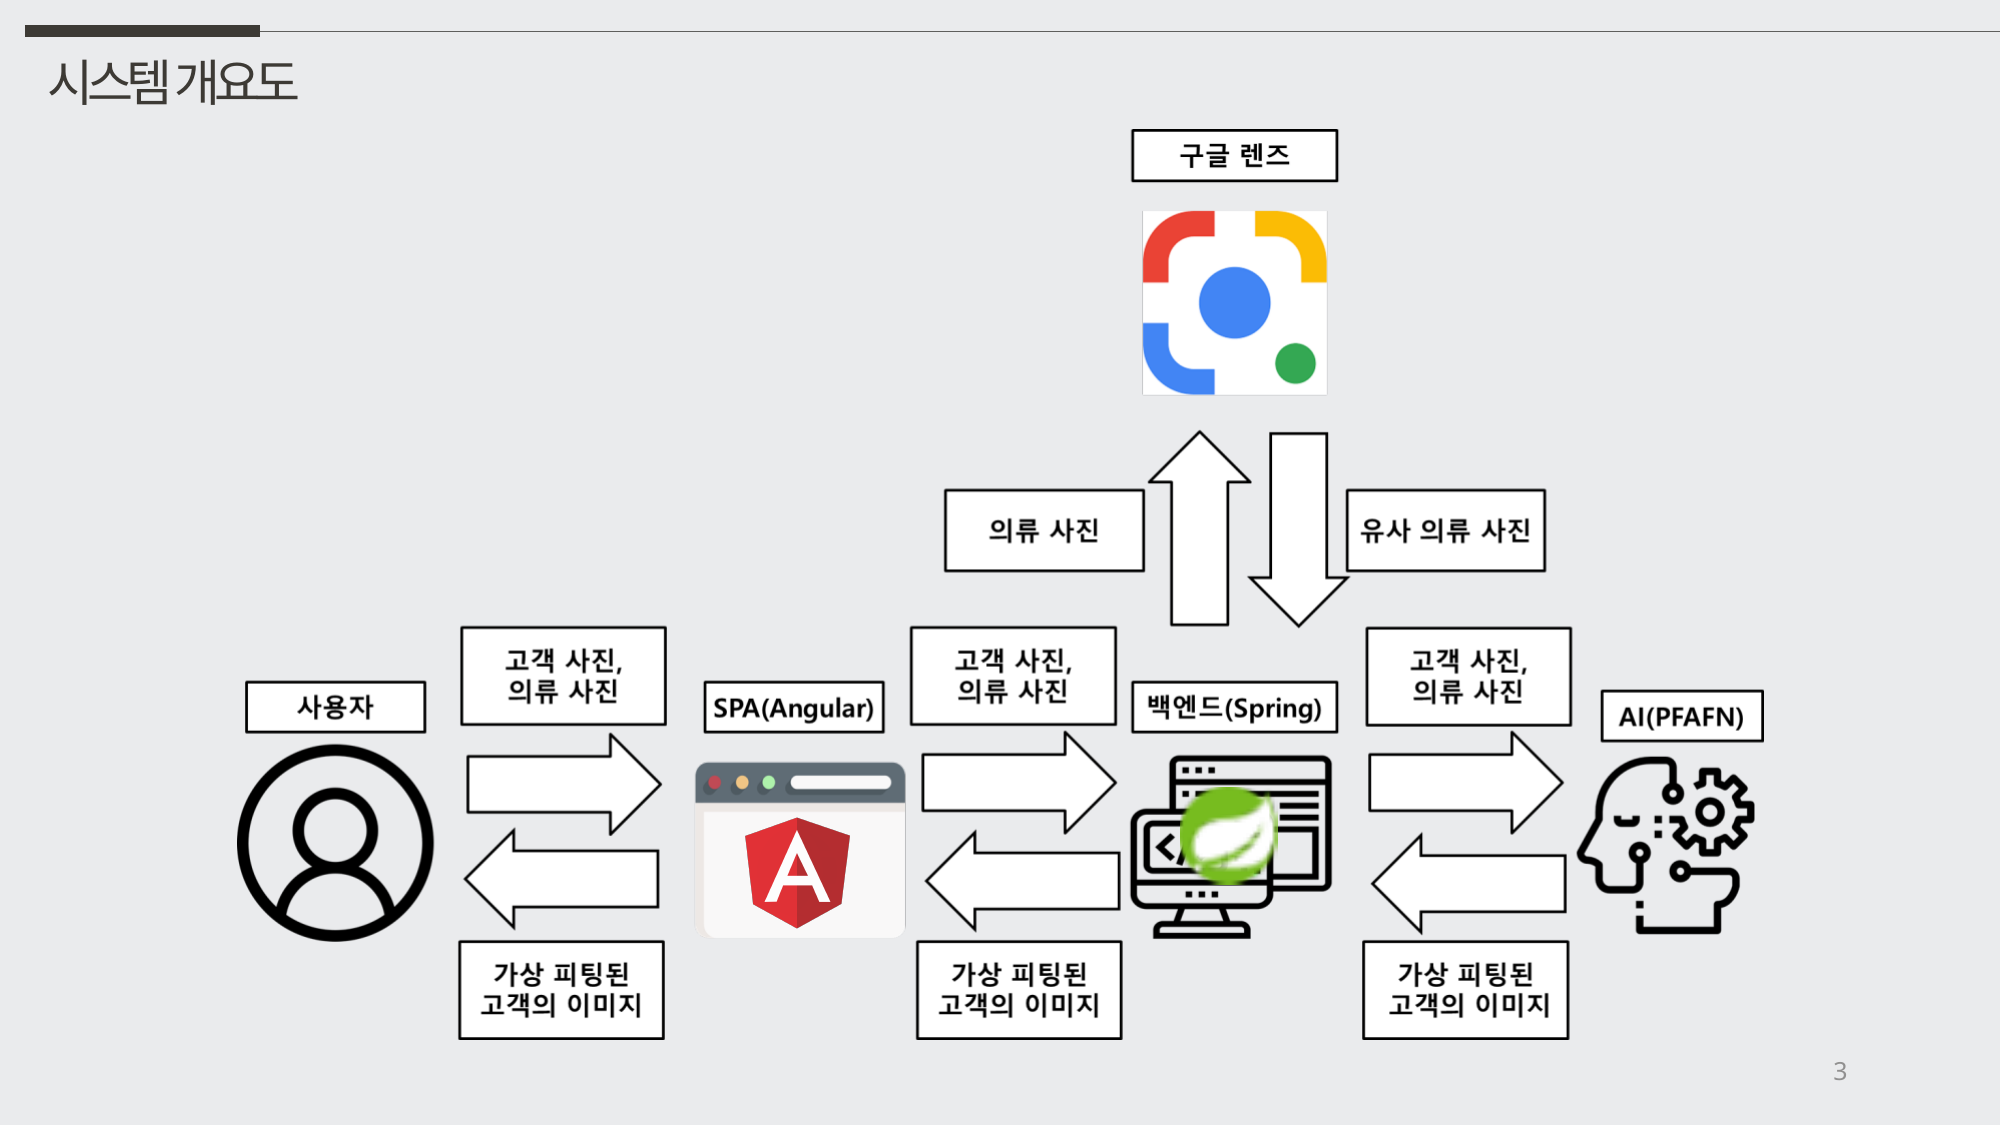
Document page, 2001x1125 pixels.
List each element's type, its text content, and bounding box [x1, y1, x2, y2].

text_box 시스템 개요도 [32, 43, 315, 119]
picture [237, 129, 1764, 1040]
slide_number 3 [1412, 1042, 1863, 1103]
